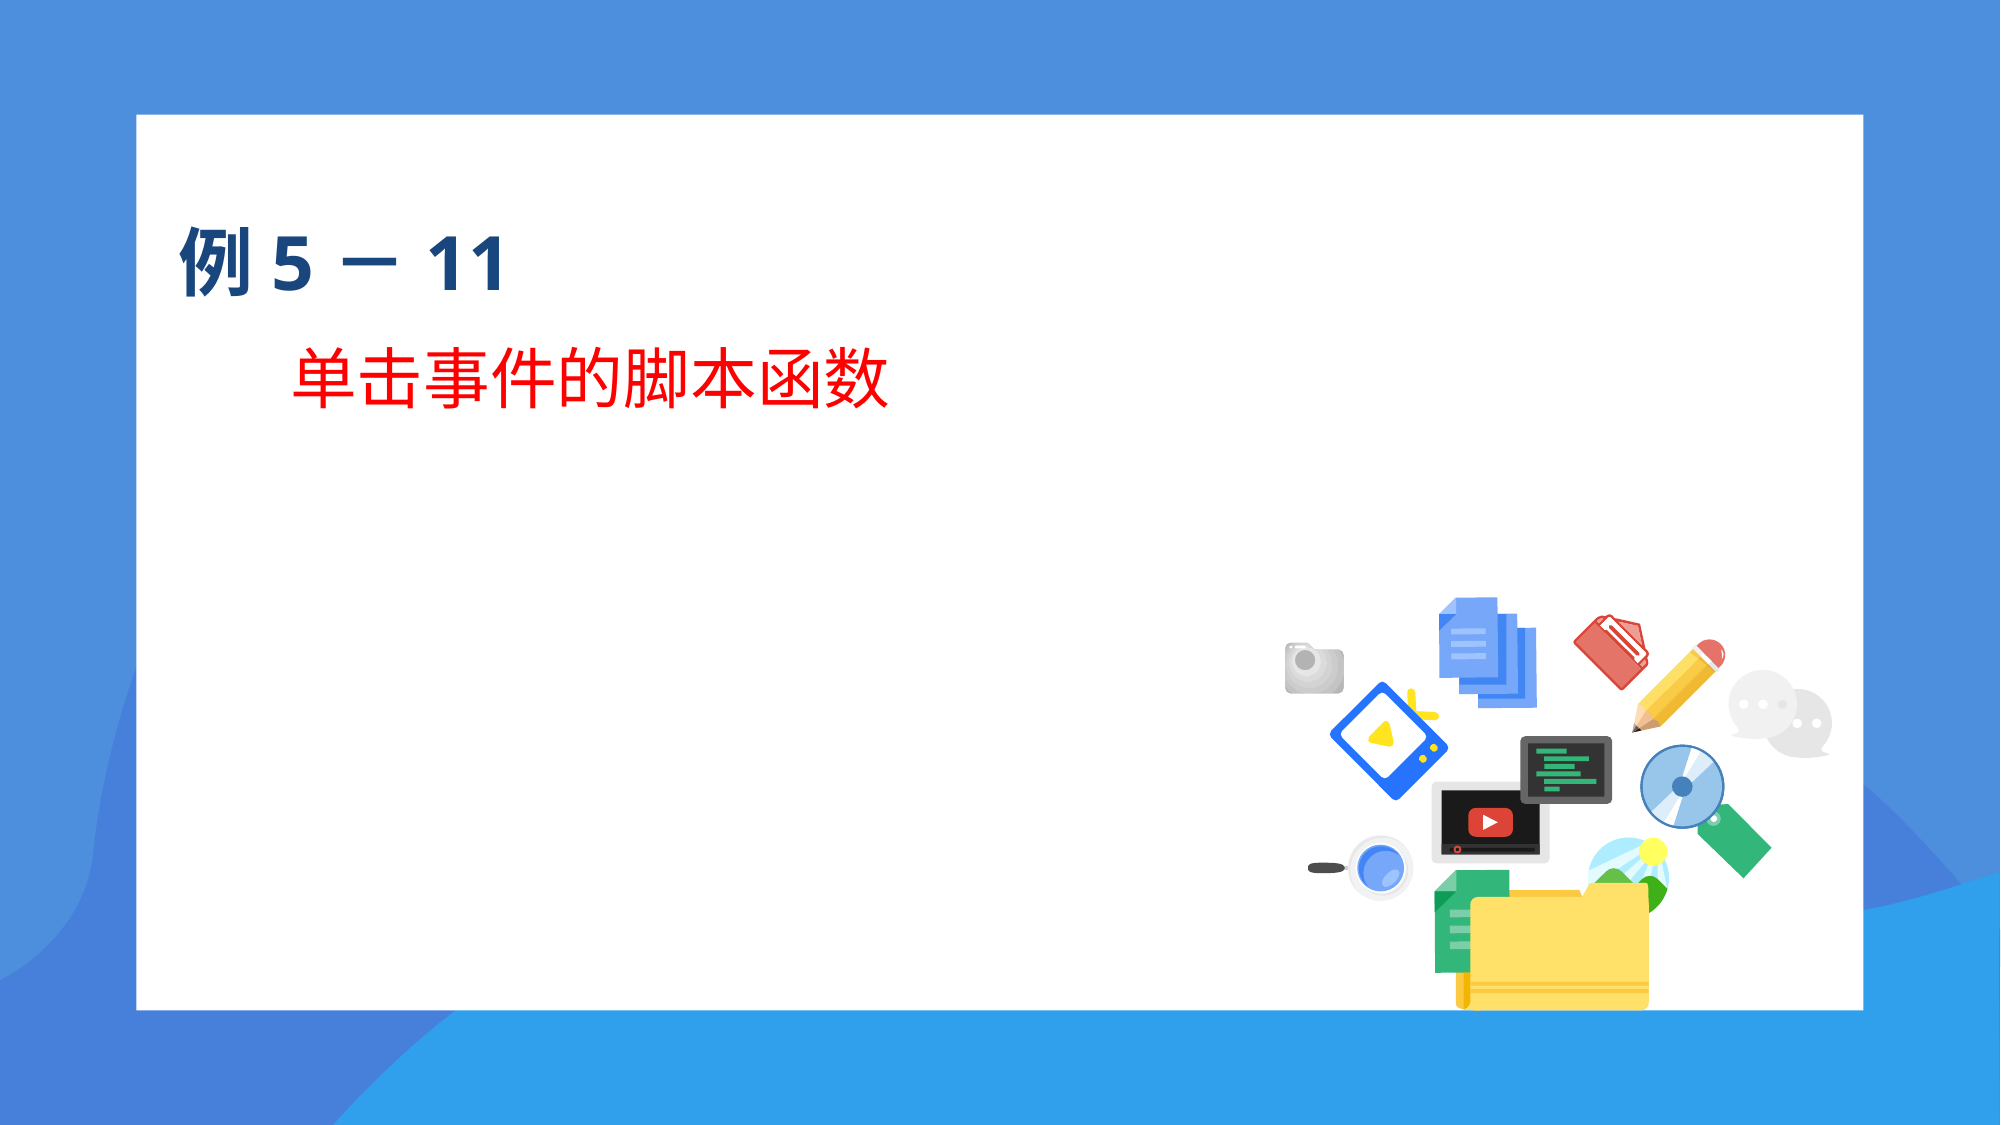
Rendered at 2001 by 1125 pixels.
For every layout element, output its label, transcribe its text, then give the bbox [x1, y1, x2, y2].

title 例5－11 [163, 176, 1053, 314]
list 单击事件的脚本函数 [274, 313, 1626, 594]
